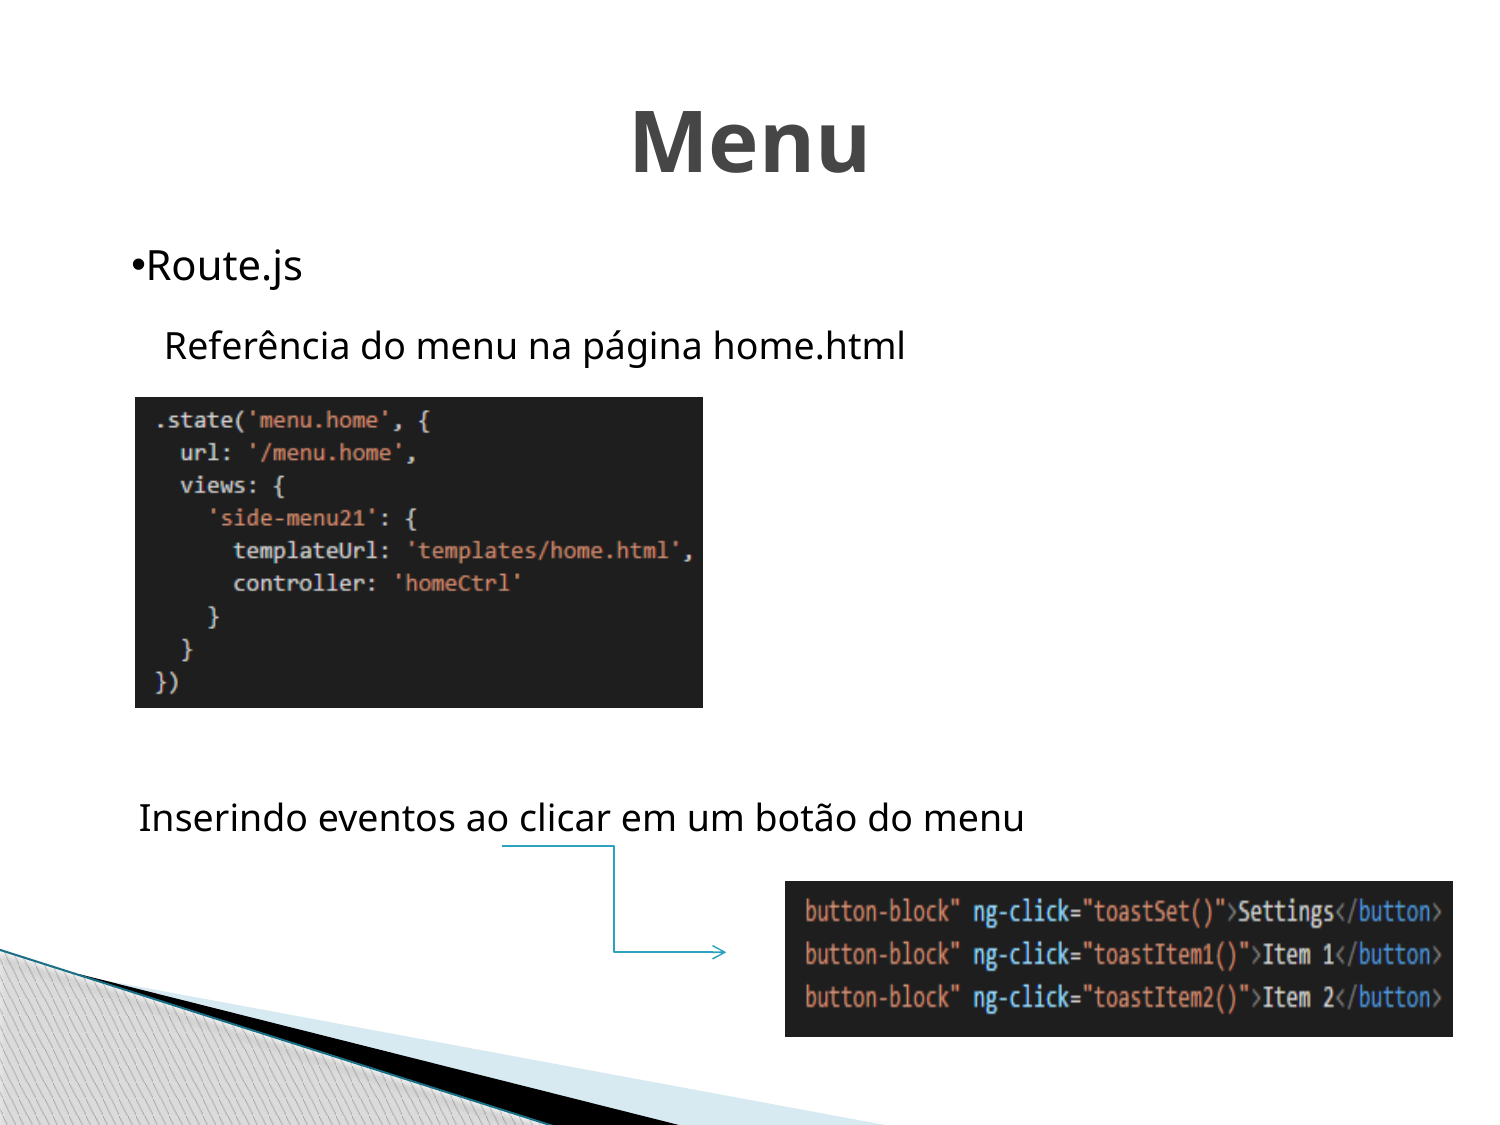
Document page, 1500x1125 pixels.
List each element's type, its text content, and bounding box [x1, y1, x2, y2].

title Menu [75, 45, 1425, 233]
text_box Route.js [116, 231, 319, 297]
text_box Referência do menu na página home.html [149, 314, 922, 375]
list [135, 396, 703, 708]
text_box Inserindo eventos ao clicar em um botão do menu [123, 786, 1140, 847]
picture [785, 881, 1453, 1037]
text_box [501, 845, 727, 953]
